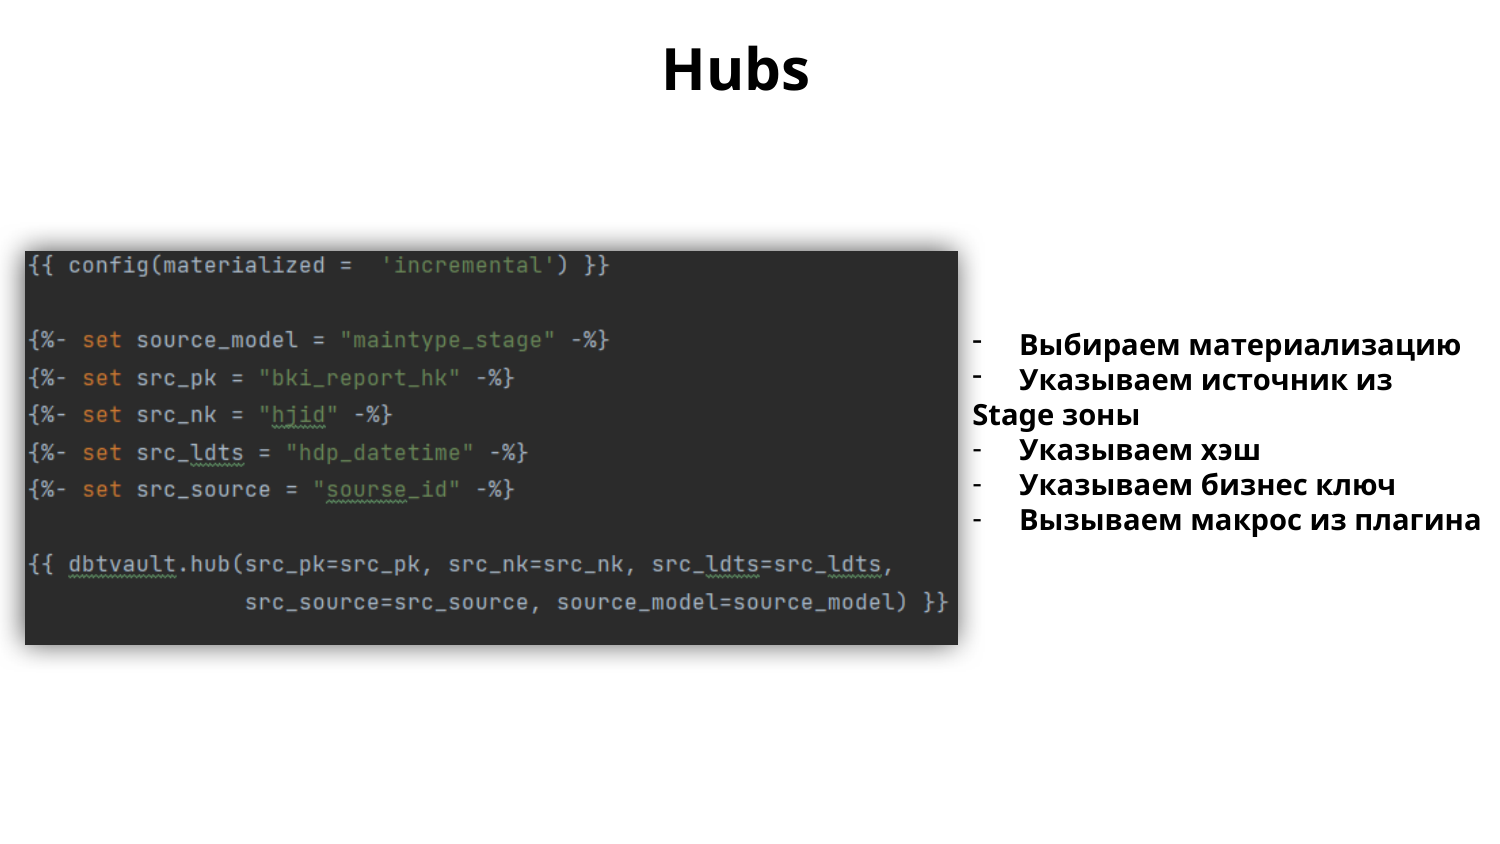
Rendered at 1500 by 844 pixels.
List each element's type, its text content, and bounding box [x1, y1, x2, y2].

picture [24, 251, 958, 645]
text_box Выбираем материализацию Указываем источник из Stage зоны Указываем хэш Указываем бизнес ключ Вызываем макрос из плагина [962, 318, 1500, 579]
text_box Hubs [647, 24, 826, 110]
